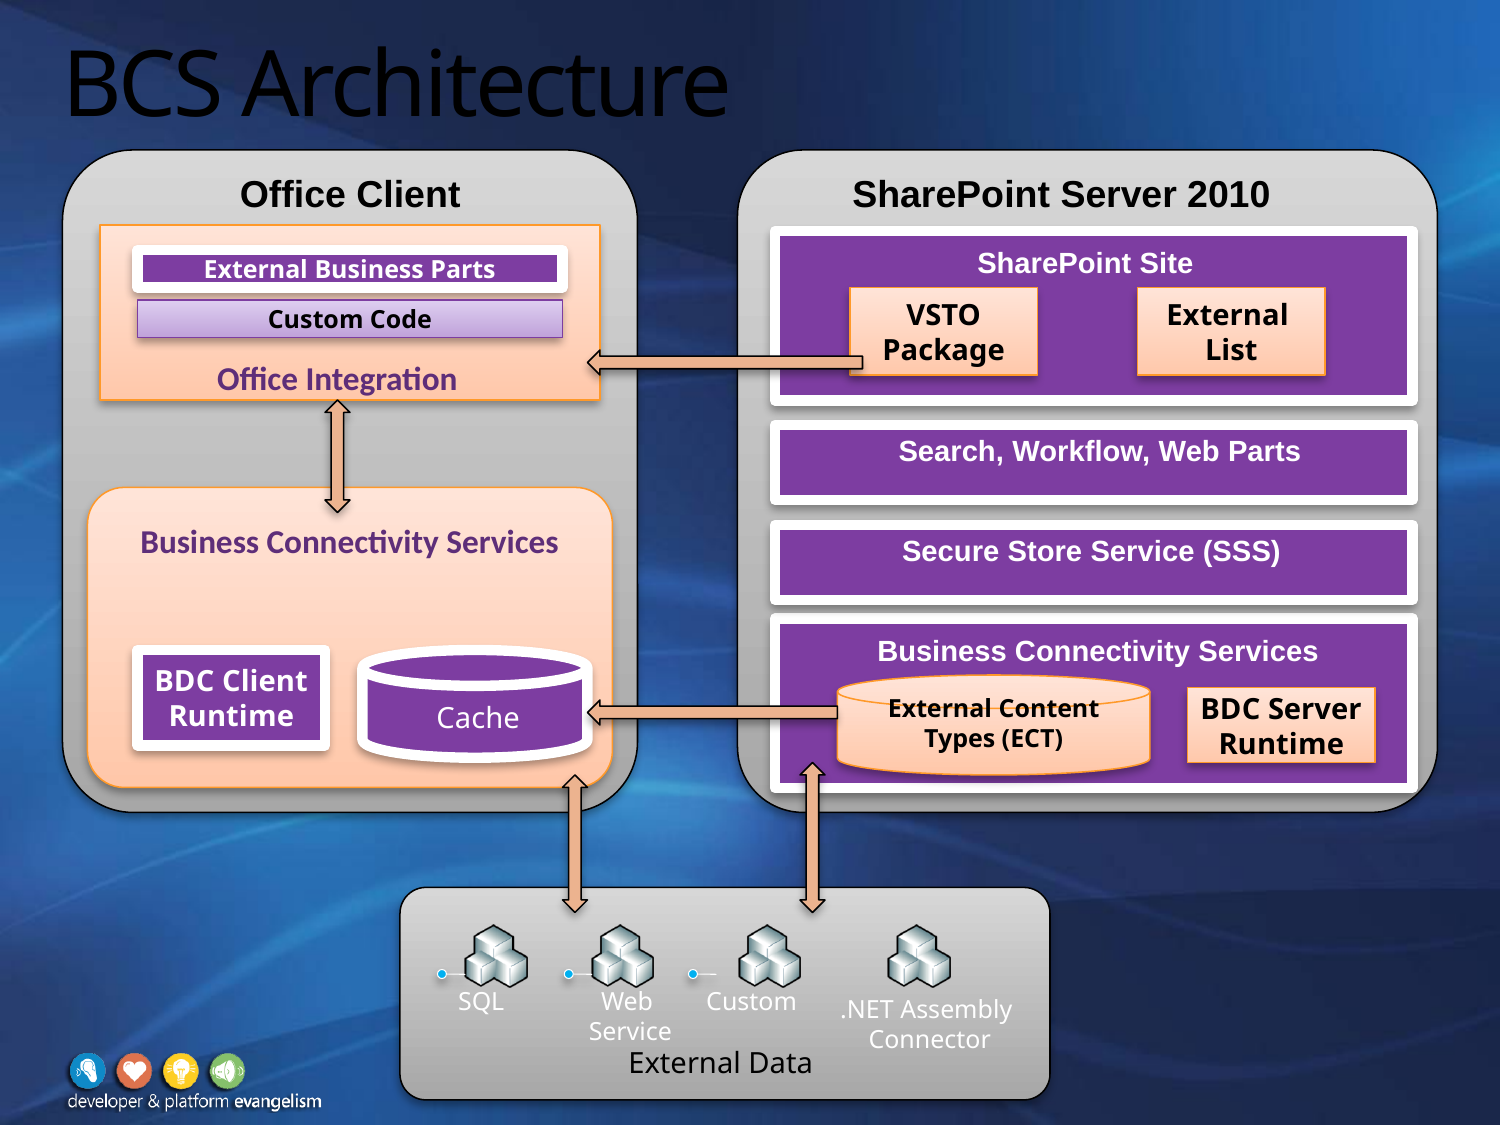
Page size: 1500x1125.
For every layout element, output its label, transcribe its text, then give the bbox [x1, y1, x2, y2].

text_box [538, 224, 601, 401]
title BCS Architecture [62, 37, 1438, 138]
text_box [770, 614, 1418, 793]
text_box [99, 224, 225, 401]
text_box Office Client [225, 162, 550, 245]
text_box [736, 731, 799, 814]
text_box [799, 761, 826, 914]
text_box Office Integration [137, 349, 538, 405]
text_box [824, 924, 1035, 1063]
text_box [736, 149, 1439, 791]
text_box Business Connectivity Services [112, 512, 588, 568]
text_box [399, 886, 1051, 1101]
text_box [586, 699, 839, 726]
text_box External List [1137, 287, 1326, 376]
text_box [86, 486, 614, 789]
text_box [824, 804, 1406, 814]
text_box SharePoint Server 2010 [837, 162, 1350, 226]
text_box [770, 420, 1418, 505]
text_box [564, 924, 688, 1055]
text_box Search, Workflow, Web Parts [812, 424, 1388, 510]
text_box VSTO Package [849, 287, 1038, 376]
text_box SharePoint Site [962, 237, 1238, 323]
text_box BDC Client Runtime [132, 645, 330, 751]
picture [0, 0, 1500, 1125]
text_box [770, 226, 1418, 406]
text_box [688, 923, 807, 1025]
text_box Secure Store Service (SSS) [887, 524, 1350, 610]
text_box [586, 349, 864, 376]
text_box BDC Server Runtime [1187, 687, 1376, 763]
text_box External Data [613, 1036, 829, 1087]
text_box [324, 399, 351, 514]
text_box External Content Types (ECT) [836, 674, 1151, 776]
text_box External Business Parts [132, 245, 568, 293]
text_box Cache [357, 644, 593, 763]
text_box [61, 149, 639, 814]
text_box [561, 774, 589, 913]
text_box [770, 520, 1418, 605]
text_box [437, 923, 528, 1025]
text_box Business Connectivity Services [862, 624, 1371, 710]
text_box Custom Code [137, 299, 563, 338]
